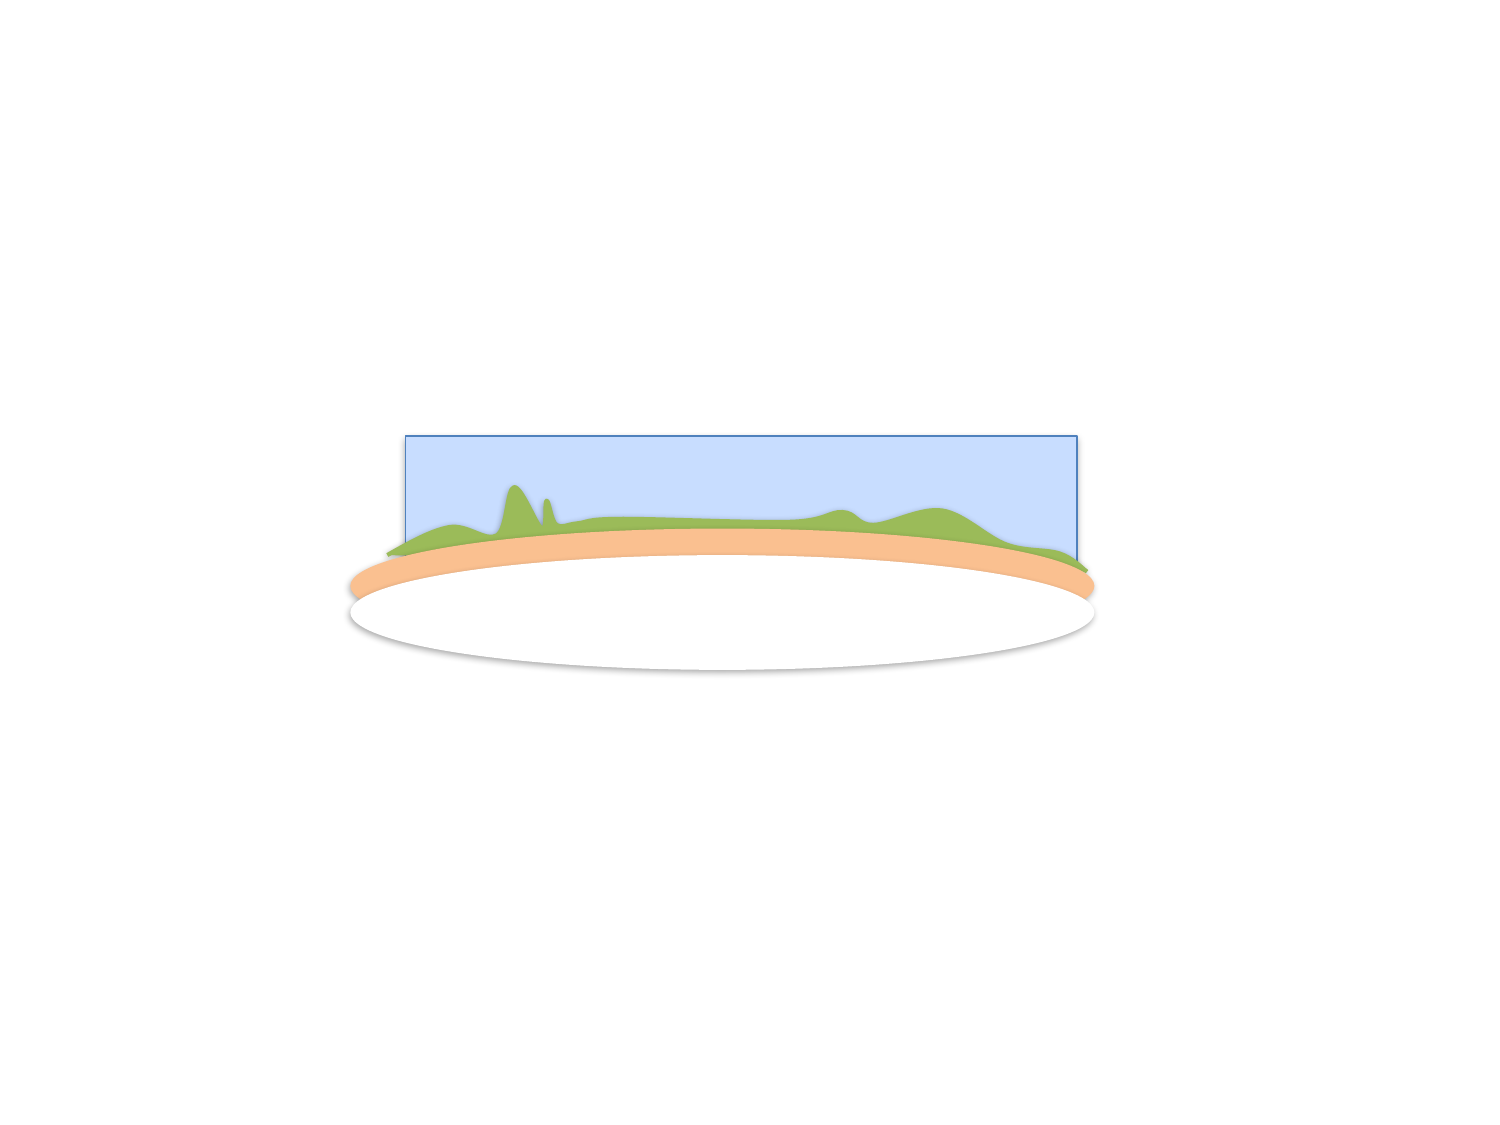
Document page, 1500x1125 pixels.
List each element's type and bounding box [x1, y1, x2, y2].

text_box [350, 435, 1095, 773]
